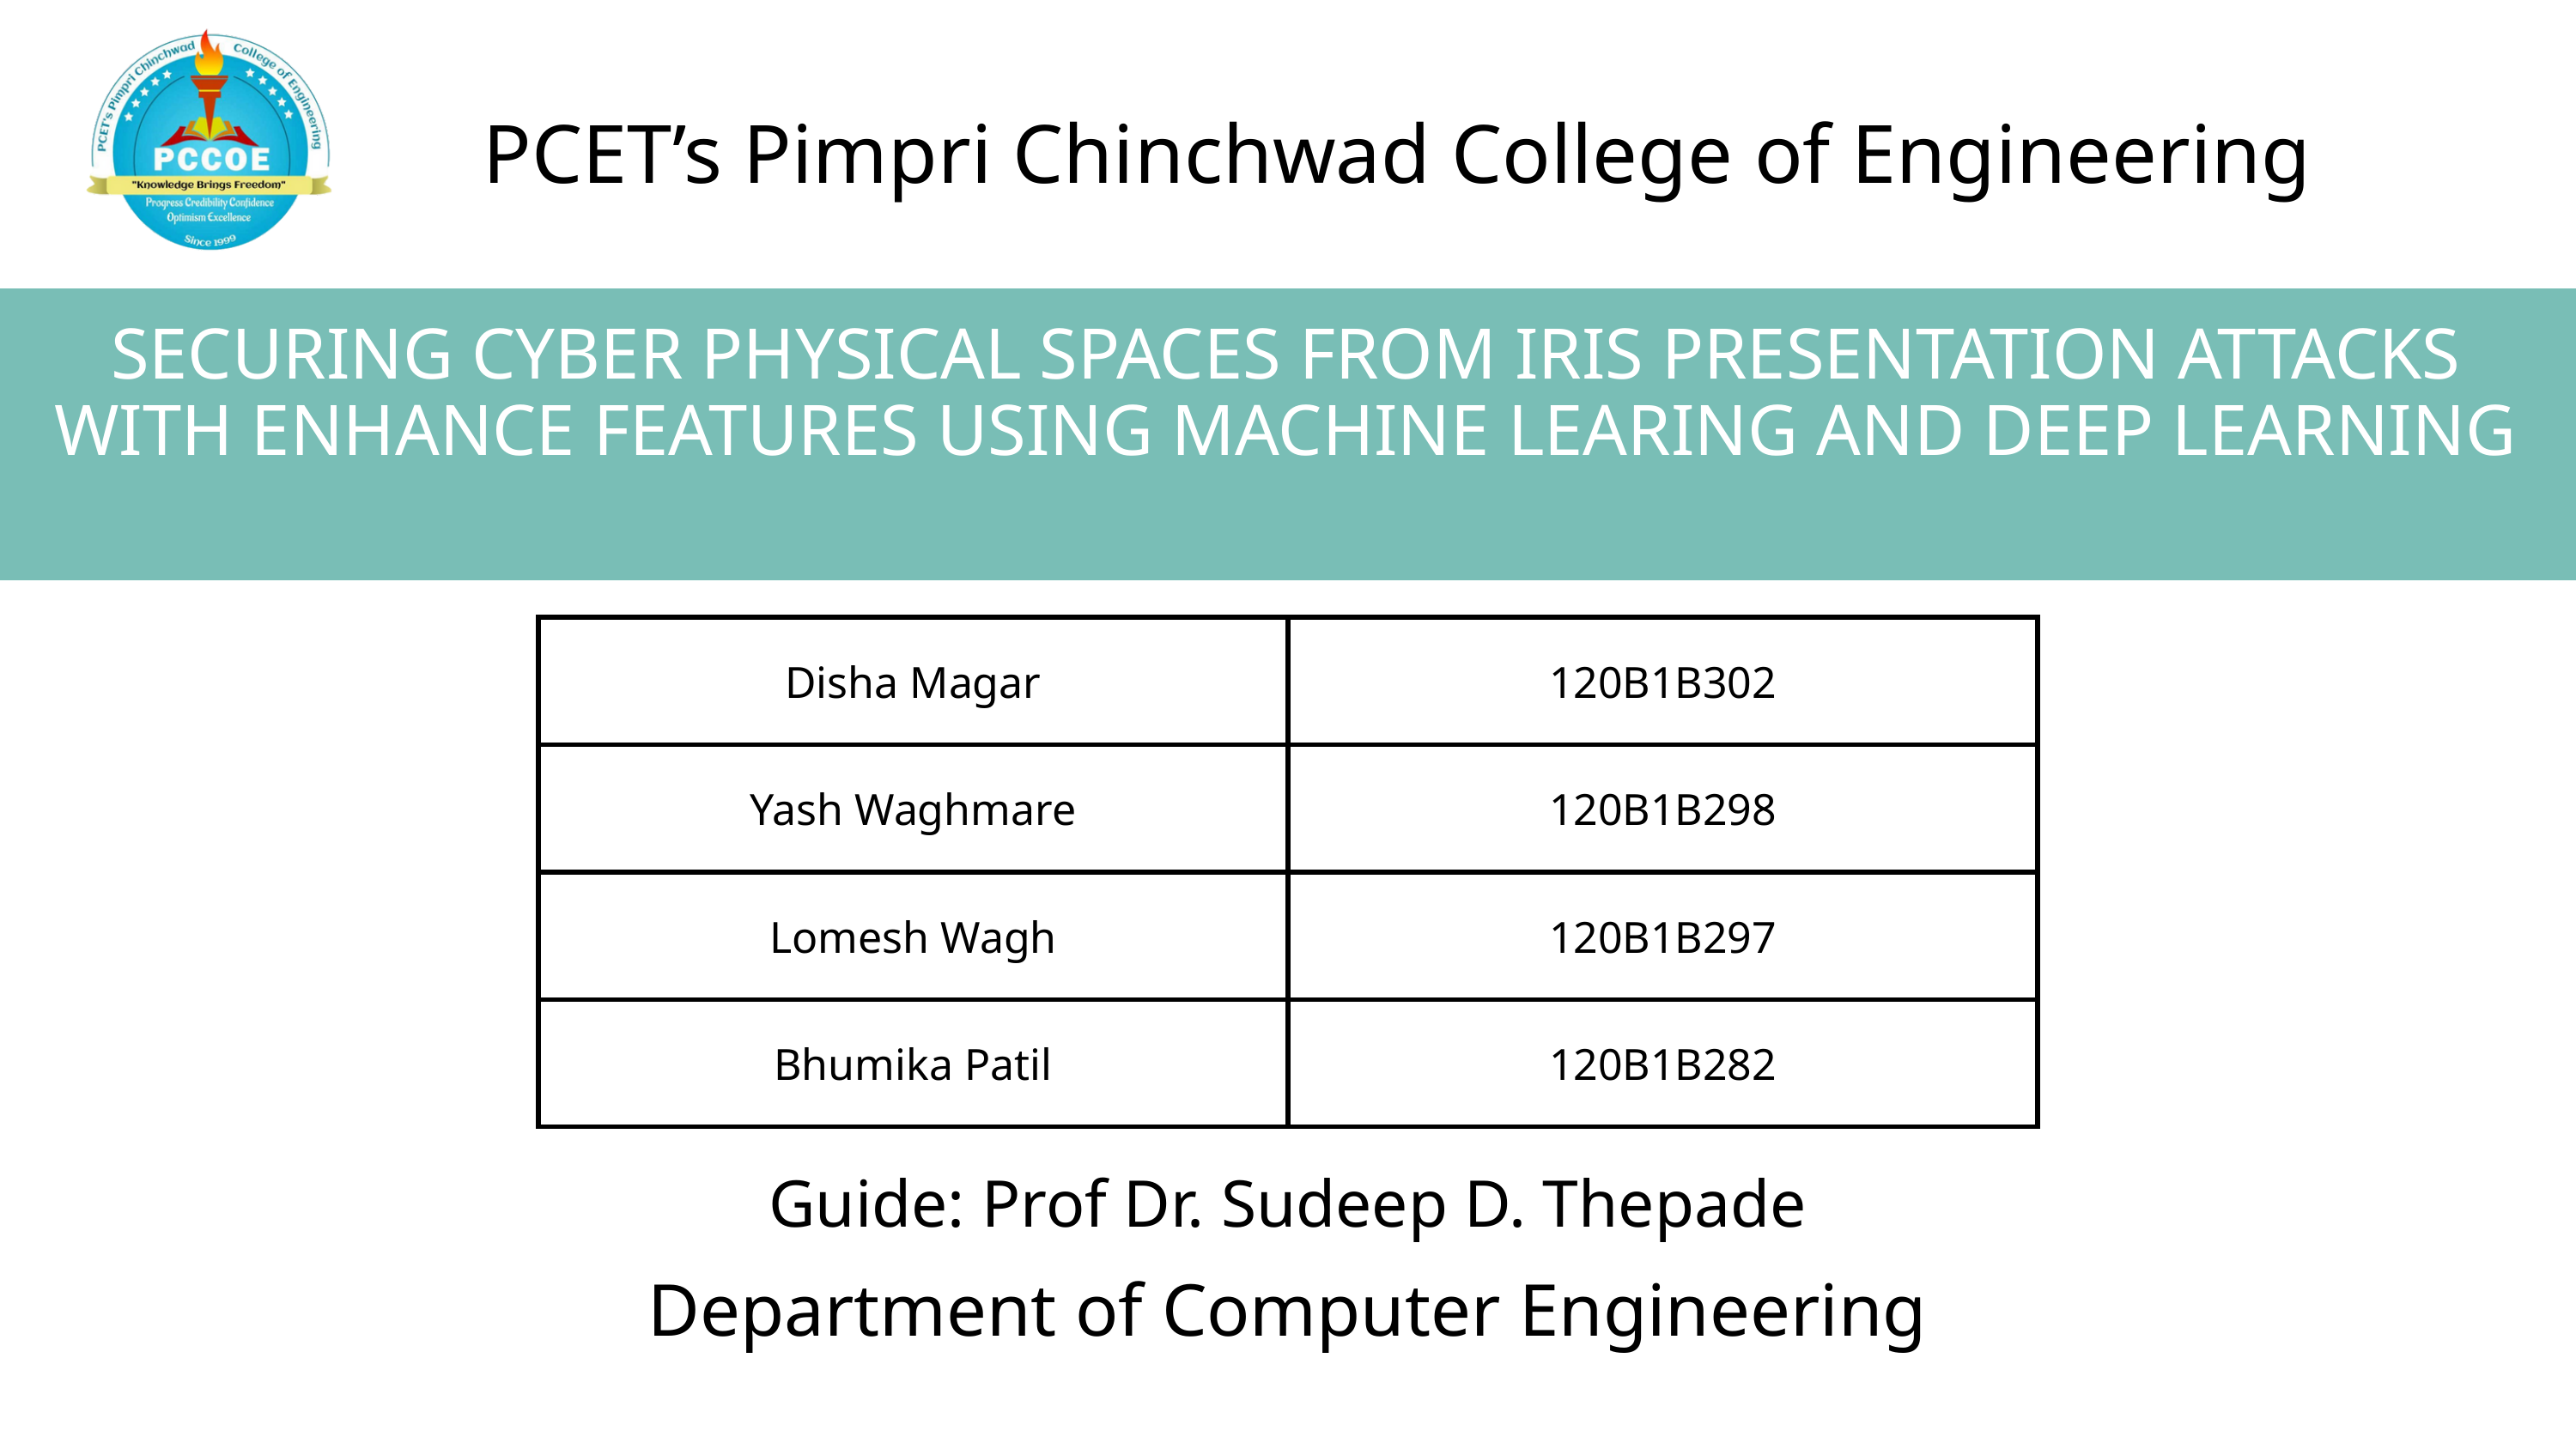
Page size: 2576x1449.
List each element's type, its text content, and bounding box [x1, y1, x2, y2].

table_cell Lomesh Wagh [541, 875, 1285, 997]
table_cell 120B1B298 [1291, 747, 2035, 870]
text_box Guide: Prof Dr. Sudeep D. Thepade [538, 1149, 2038, 1240]
table_cell 120B1B297 [1291, 875, 2035, 997]
text_box Department of Computer Engineering [628, 1250, 1948, 1351]
text_box PCET’s Pimpri Chinchwad College of Engineering [363, 86, 2432, 199]
table_header Disha Magar [541, 620, 1285, 743]
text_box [0, 288, 2576, 581]
table_cell Bhumika Patil [541, 1002, 1285, 1125]
table_cell 120B1B282 [1291, 1002, 2035, 1125]
table_cell Yash Waghmare [541, 747, 1285, 870]
text_box [83, 15, 342, 274]
table_header 120B1B302 [1291, 620, 2035, 743]
